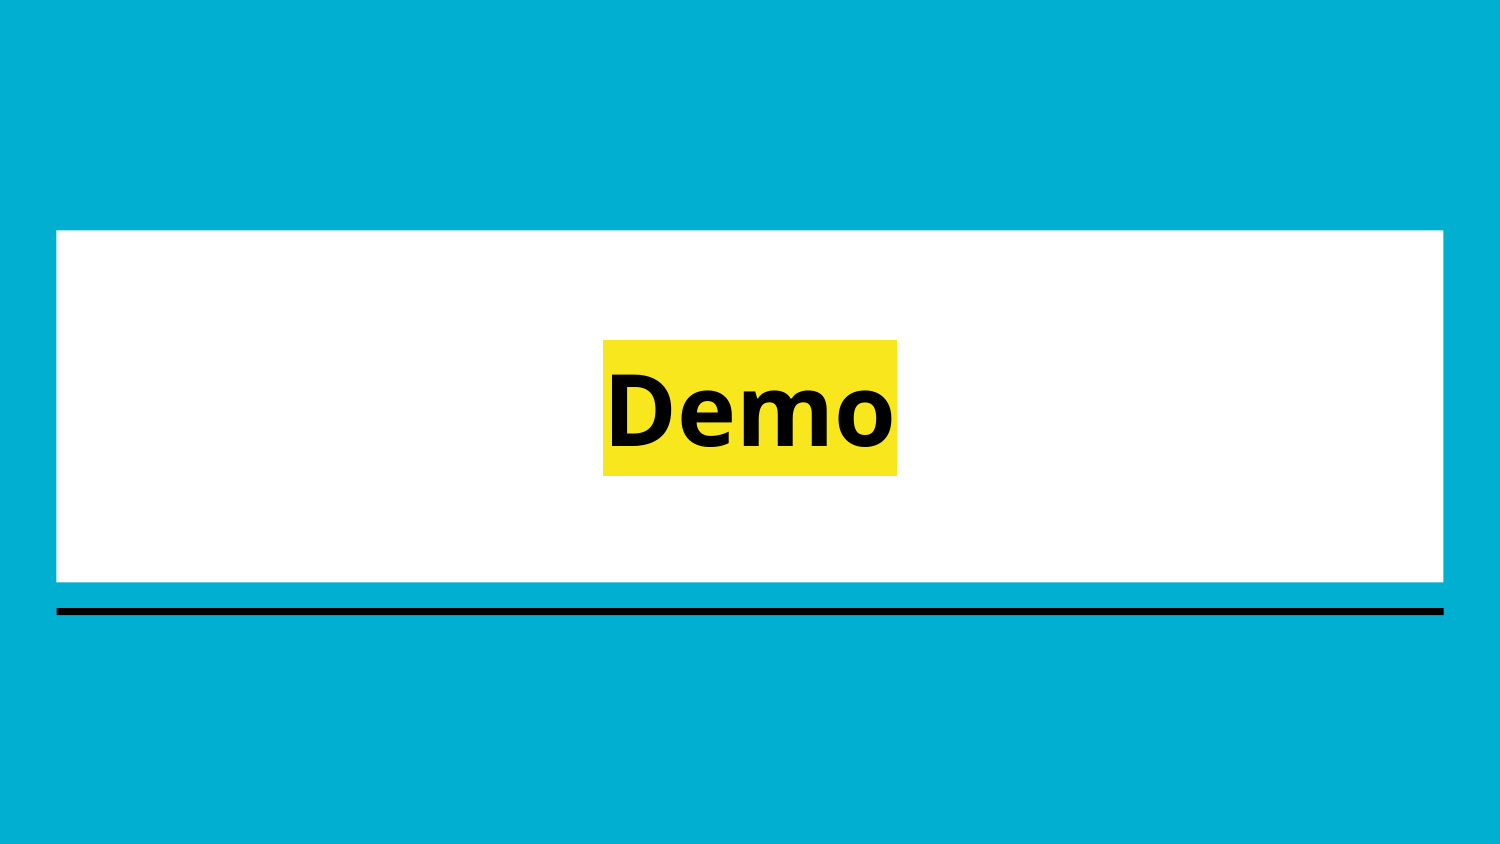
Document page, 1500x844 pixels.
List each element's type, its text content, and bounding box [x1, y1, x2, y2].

title Demo [56, 230, 1444, 583]
